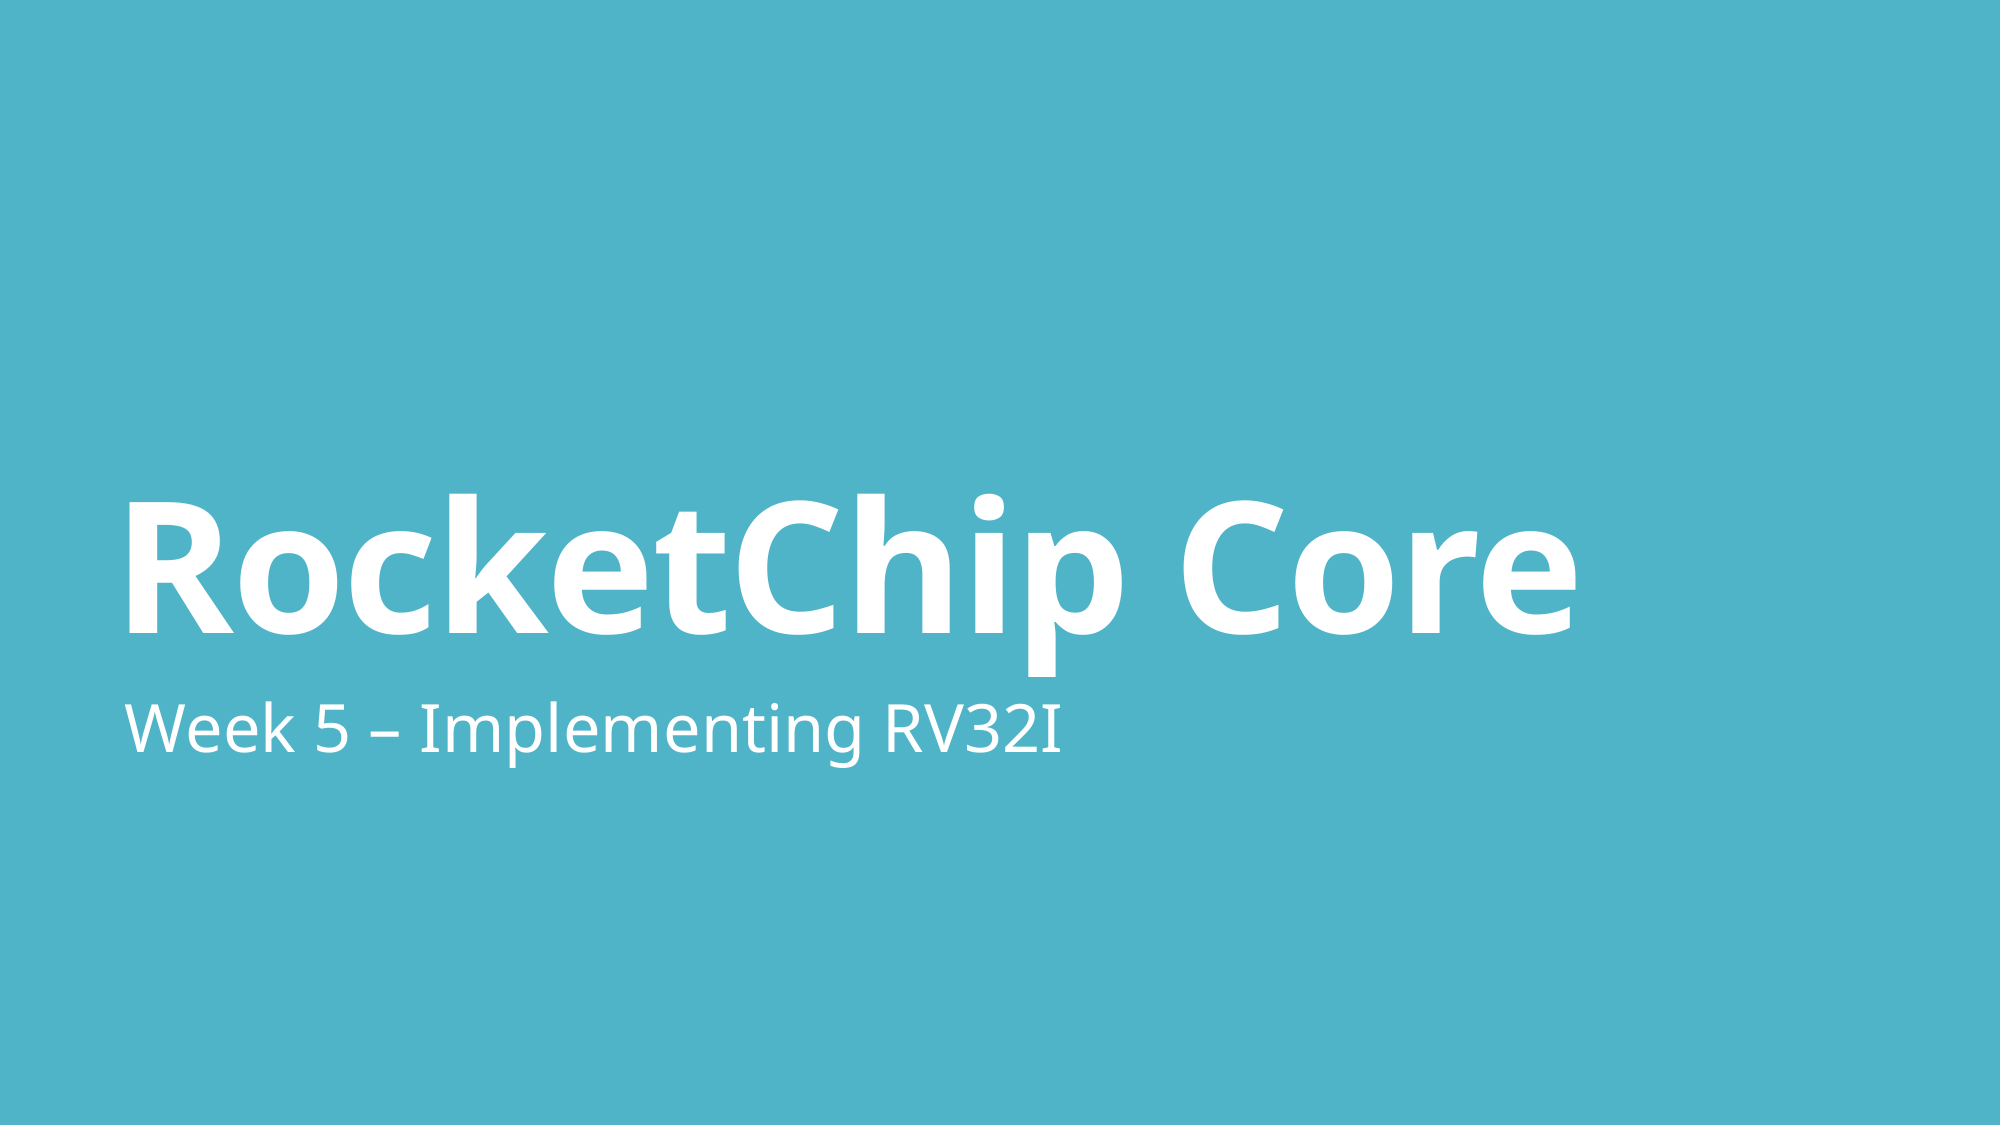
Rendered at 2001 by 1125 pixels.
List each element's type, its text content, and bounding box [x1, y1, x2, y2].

subtitle Week 5 – Implementing RV32I [109, 690, 1624, 961]
title RocketChip Core [98, 126, 1868, 677]
